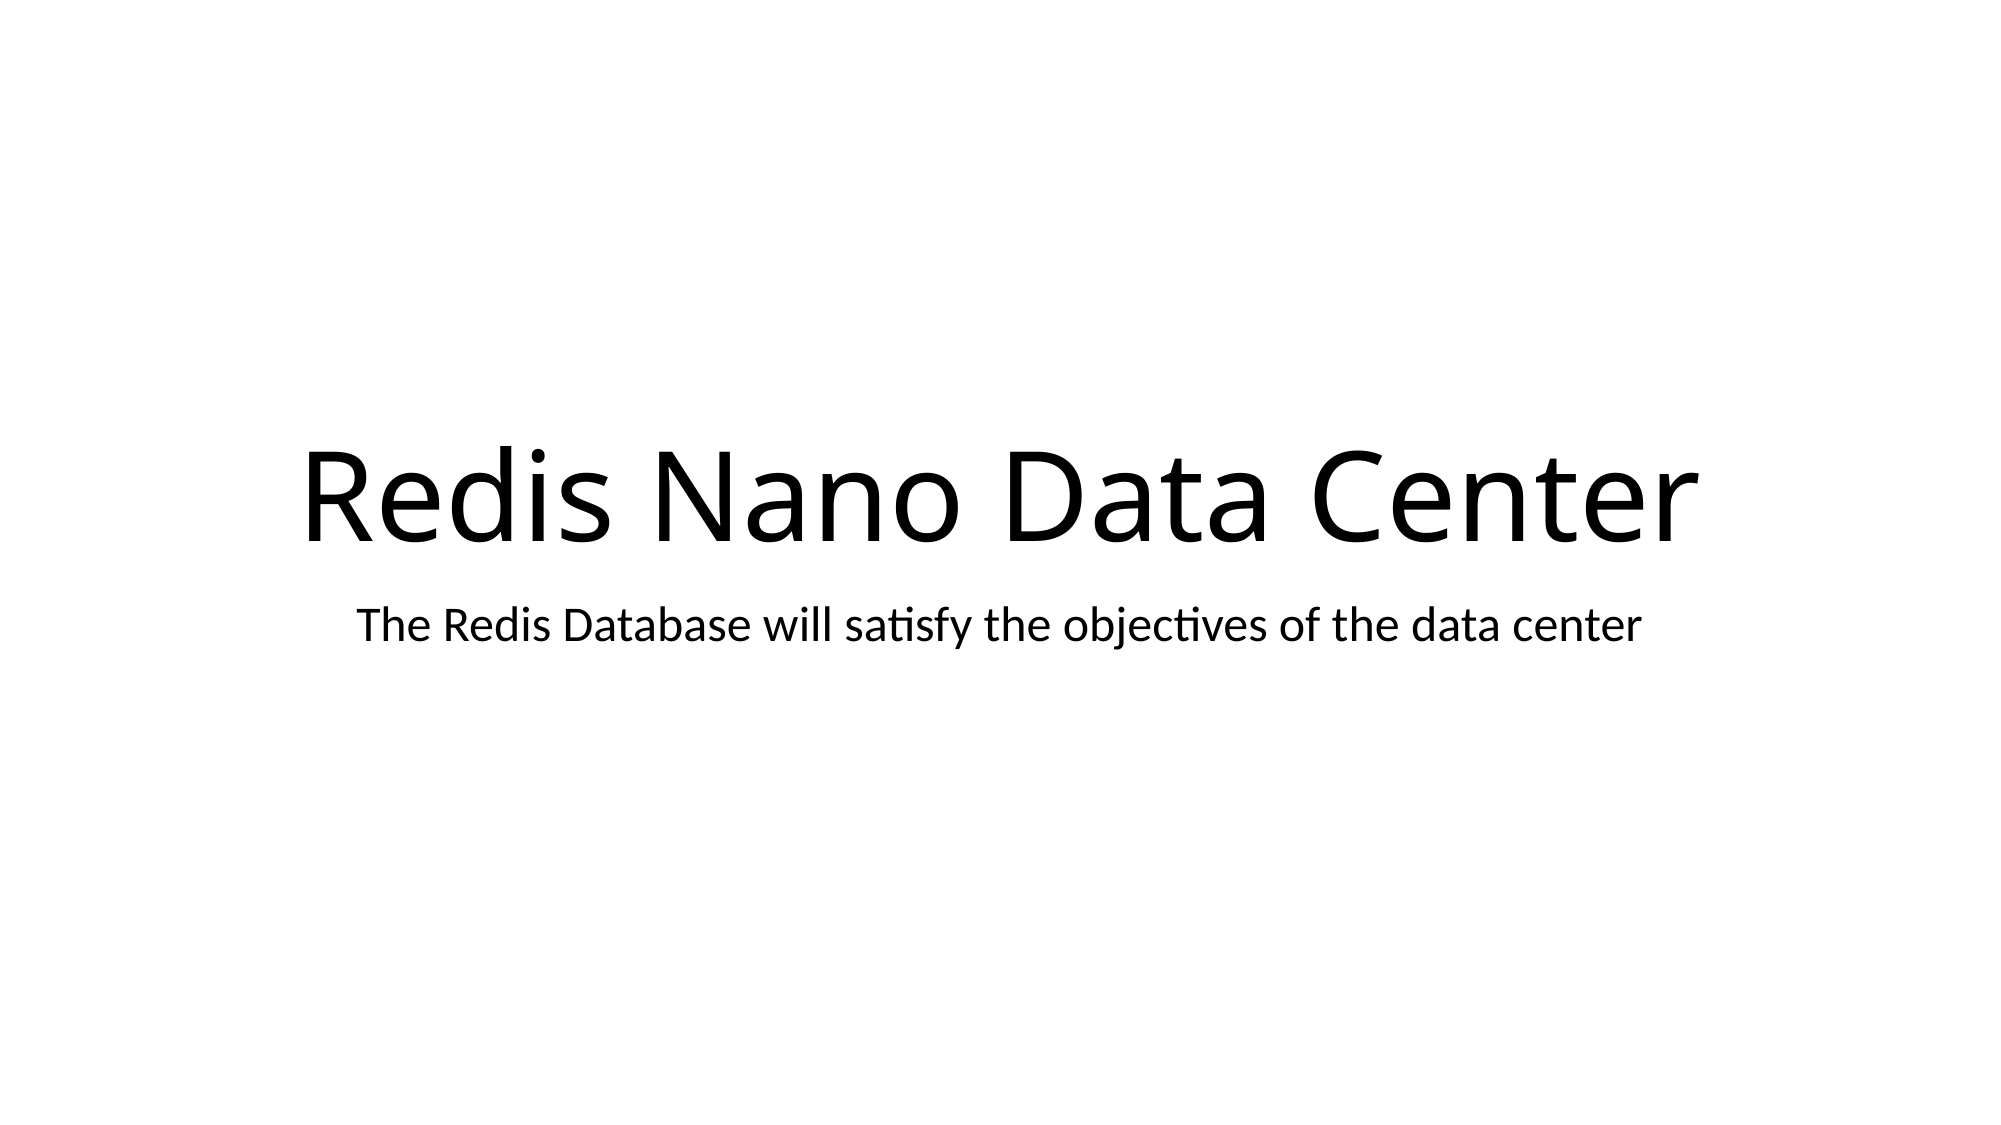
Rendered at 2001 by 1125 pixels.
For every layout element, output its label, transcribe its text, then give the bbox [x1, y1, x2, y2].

title Redis Nano Data Center [249, 184, 1750, 576]
subtitle The Redis Database will satisfy the objectives of the data center [249, 590, 1750, 863]
